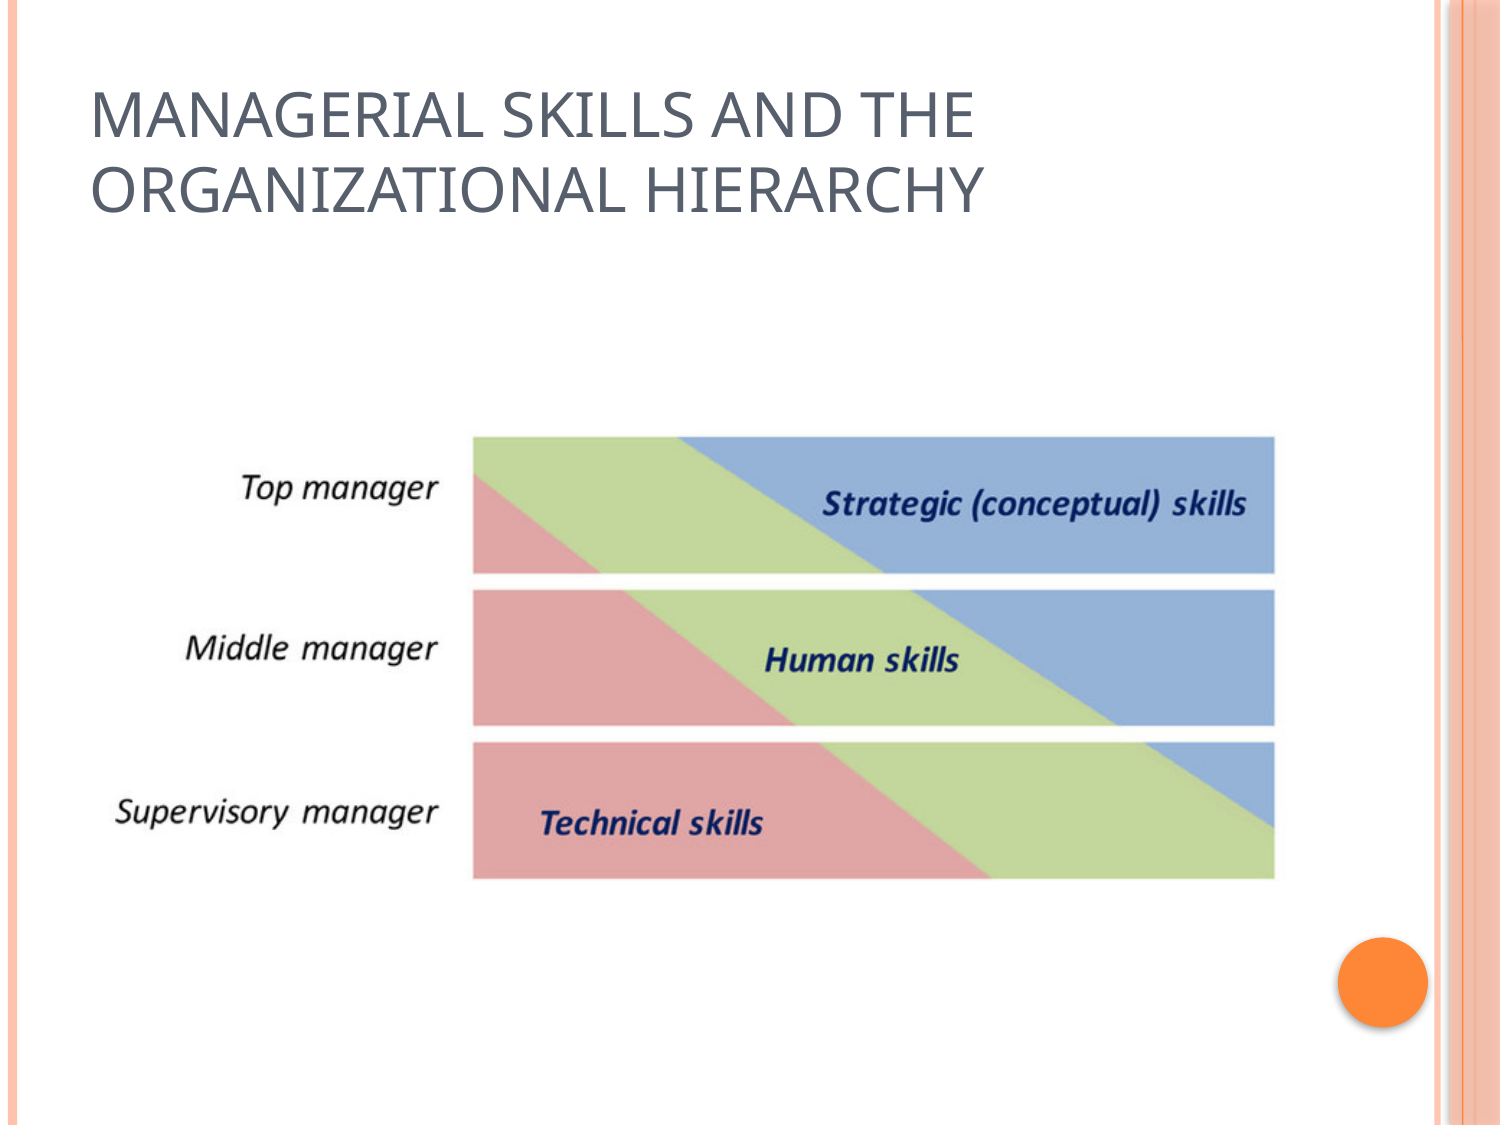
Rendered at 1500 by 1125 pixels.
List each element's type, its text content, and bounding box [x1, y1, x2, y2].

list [74, 419, 1301, 905]
title Managerial skills and the organizational hierarchy [75, 45, 1300, 233]
